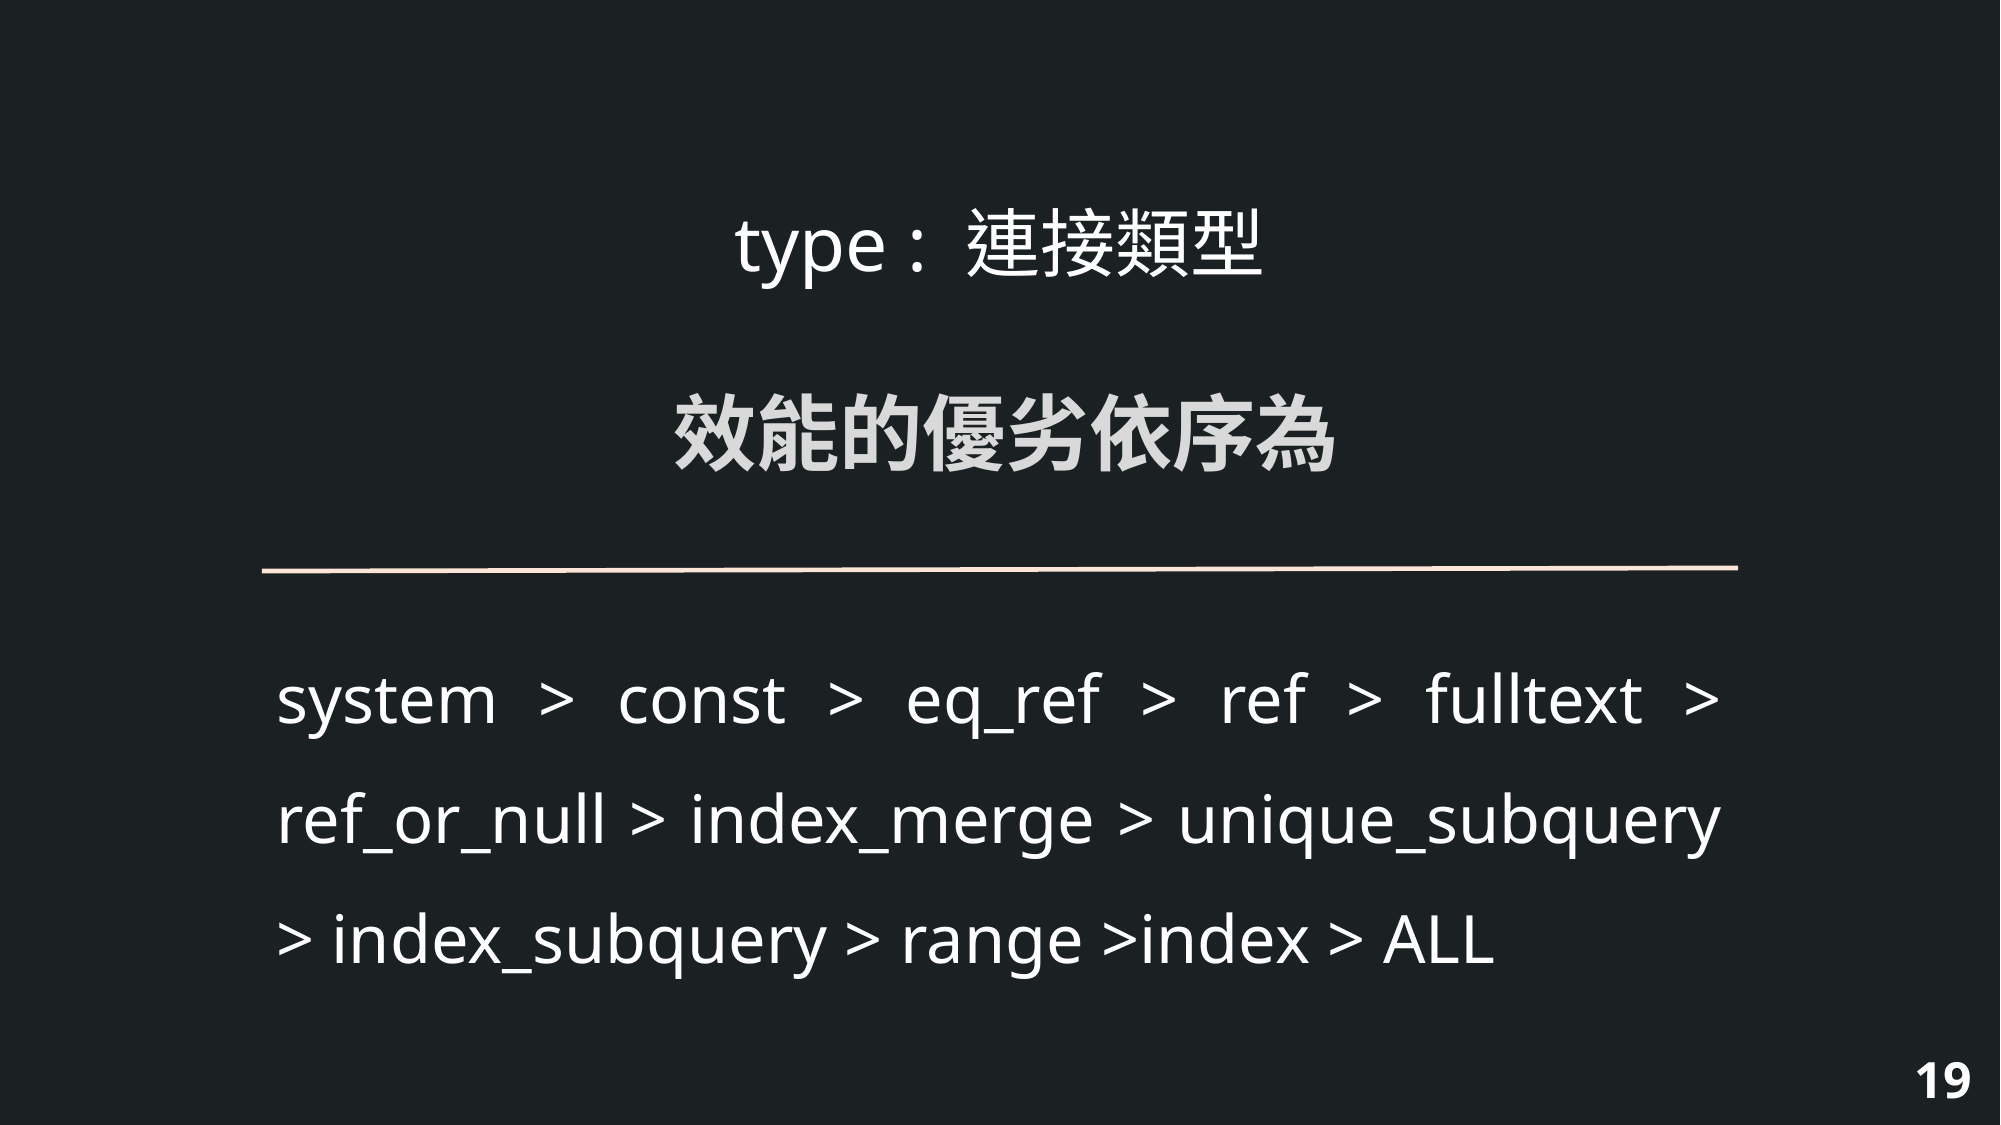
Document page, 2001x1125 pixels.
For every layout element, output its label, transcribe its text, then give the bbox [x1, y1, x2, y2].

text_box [261, 373, 1745, 973]
text_box 19 [1899, 1041, 1994, 1117]
text_box type : 連接類型 [383, 189, 1617, 294]
